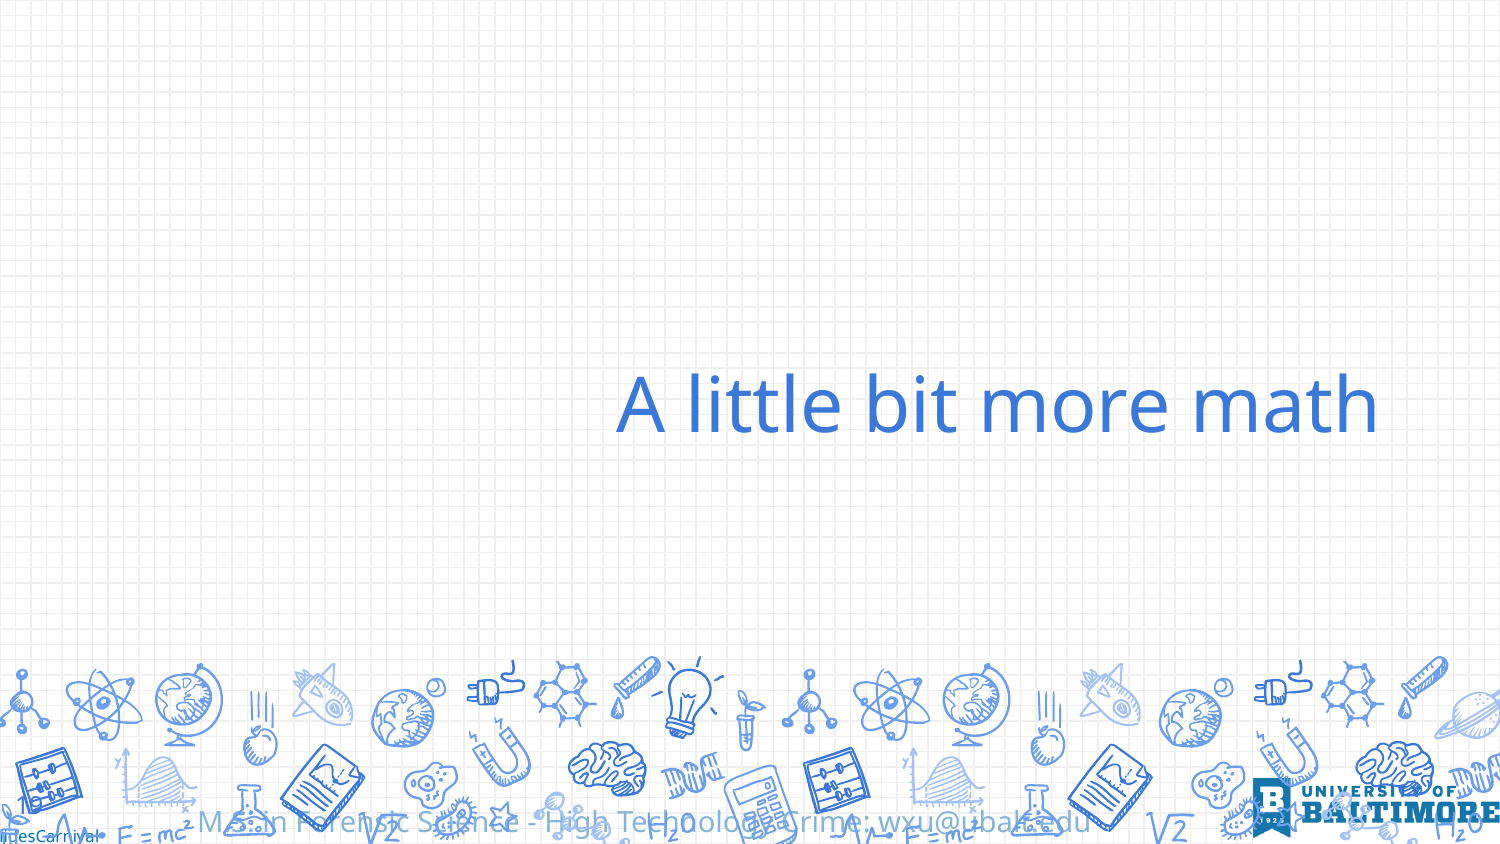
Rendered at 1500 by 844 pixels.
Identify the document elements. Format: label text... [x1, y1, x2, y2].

picture [1363, 771, 1393, 785]
picture [1354, 819, 1361, 827]
picture [1382, 771, 1399, 783]
picture [1253, 771, 1500, 844]
picture [1283, 771, 1308, 783]
picture [1394, 771, 1431, 791]
slide_number 19 [0, 774, 91, 840]
picture [1388, 823, 1396, 835]
picture [1282, 807, 1299, 827]
picture [1481, 771, 1489, 788]
title A little bit more math [526, 272, 1397, 463]
picture [1253, 804, 1257, 821]
picture [1471, 771, 1479, 786]
picture [1423, 777, 1429, 784]
picture [1342, 796, 1349, 806]
picture [1479, 779, 1483, 790]
